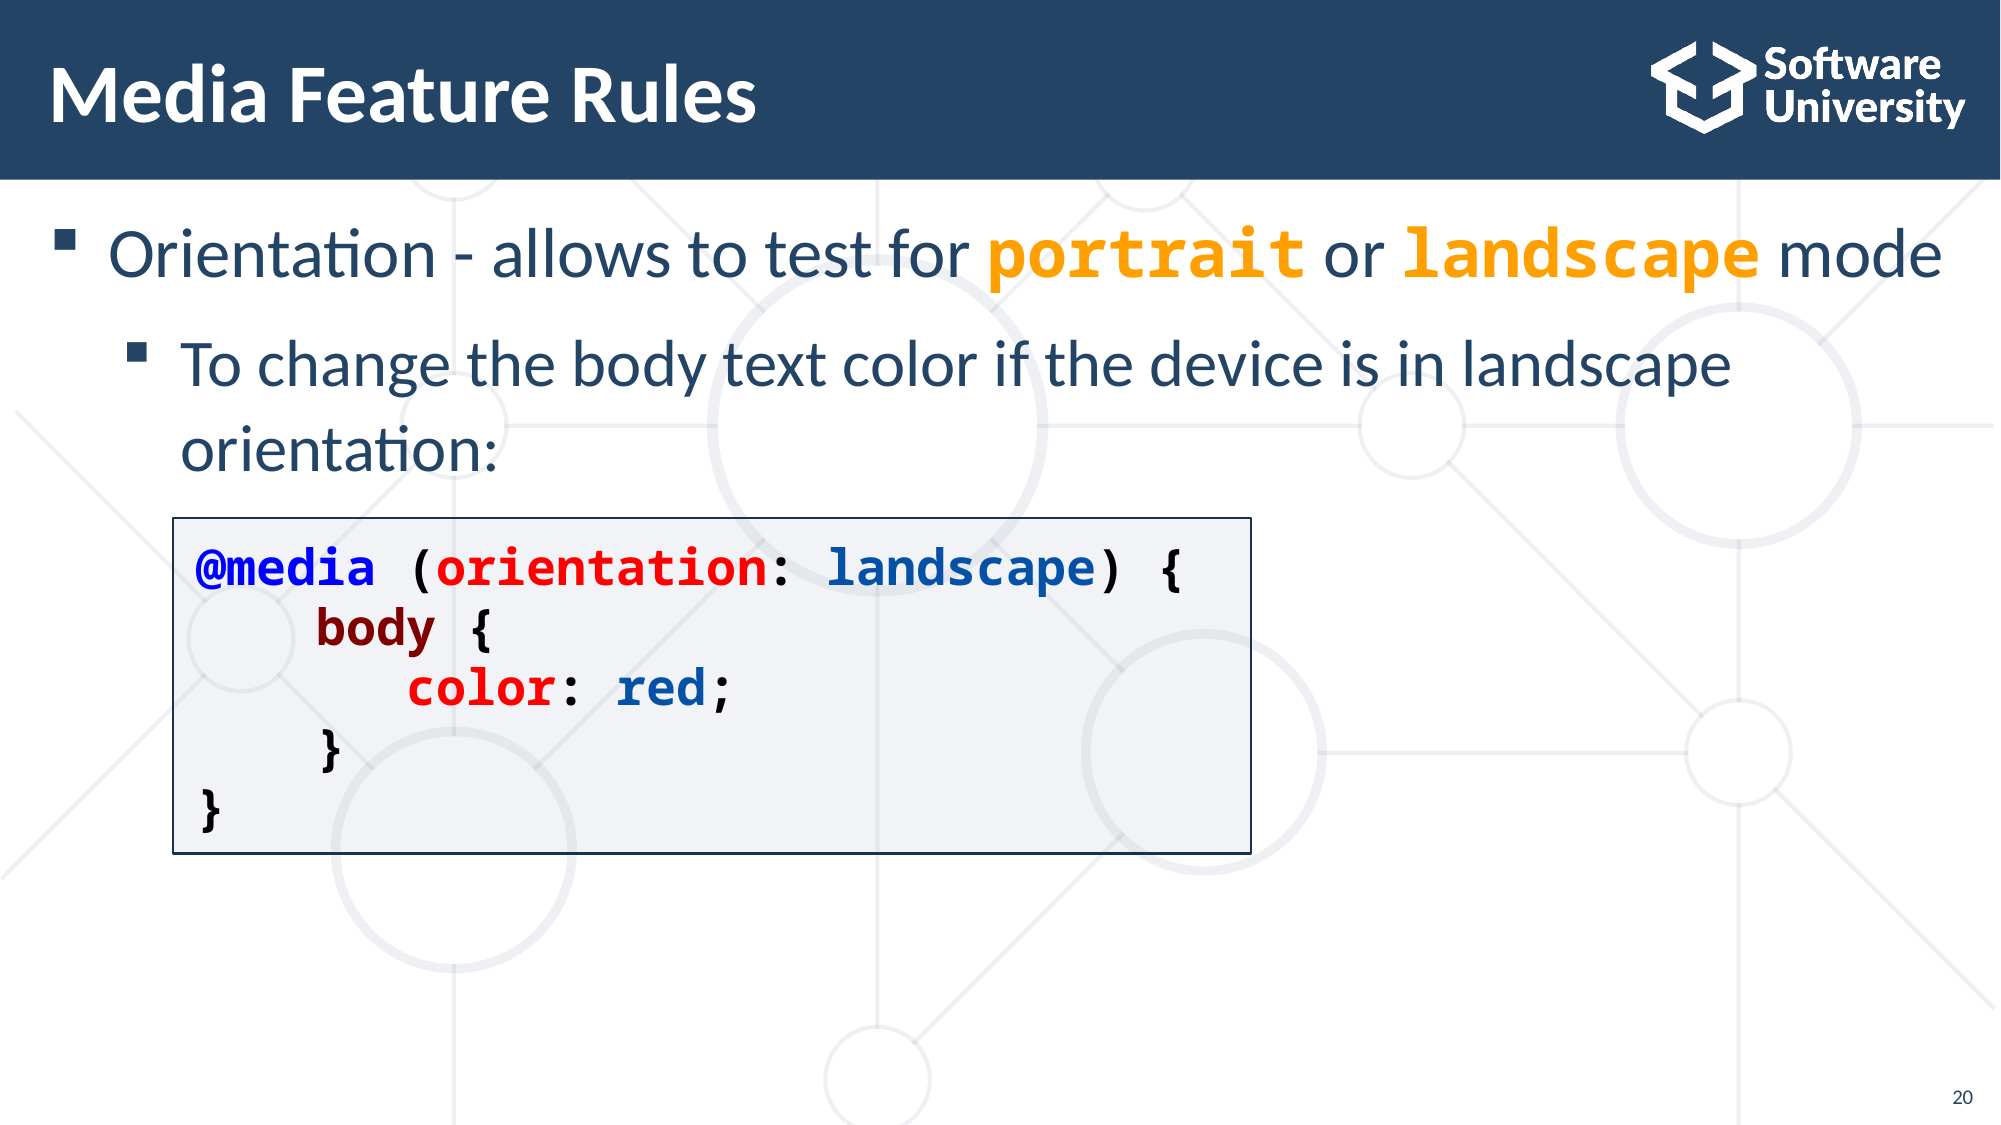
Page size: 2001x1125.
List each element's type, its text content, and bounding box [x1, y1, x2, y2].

text_box @media (orientation: landscape) { body { color: red; } } [173, 518, 1251, 854]
list Orientation - allows to test for portrait or landscape mode To change the body text color if the device is in landscape orientation: [31, 196, 1970, 1104]
slide_number 20 [1927, 1067, 1989, 1117]
title Media Feature Rules [31, 16, 1625, 162]
picture [1651, 41, 1966, 134]
